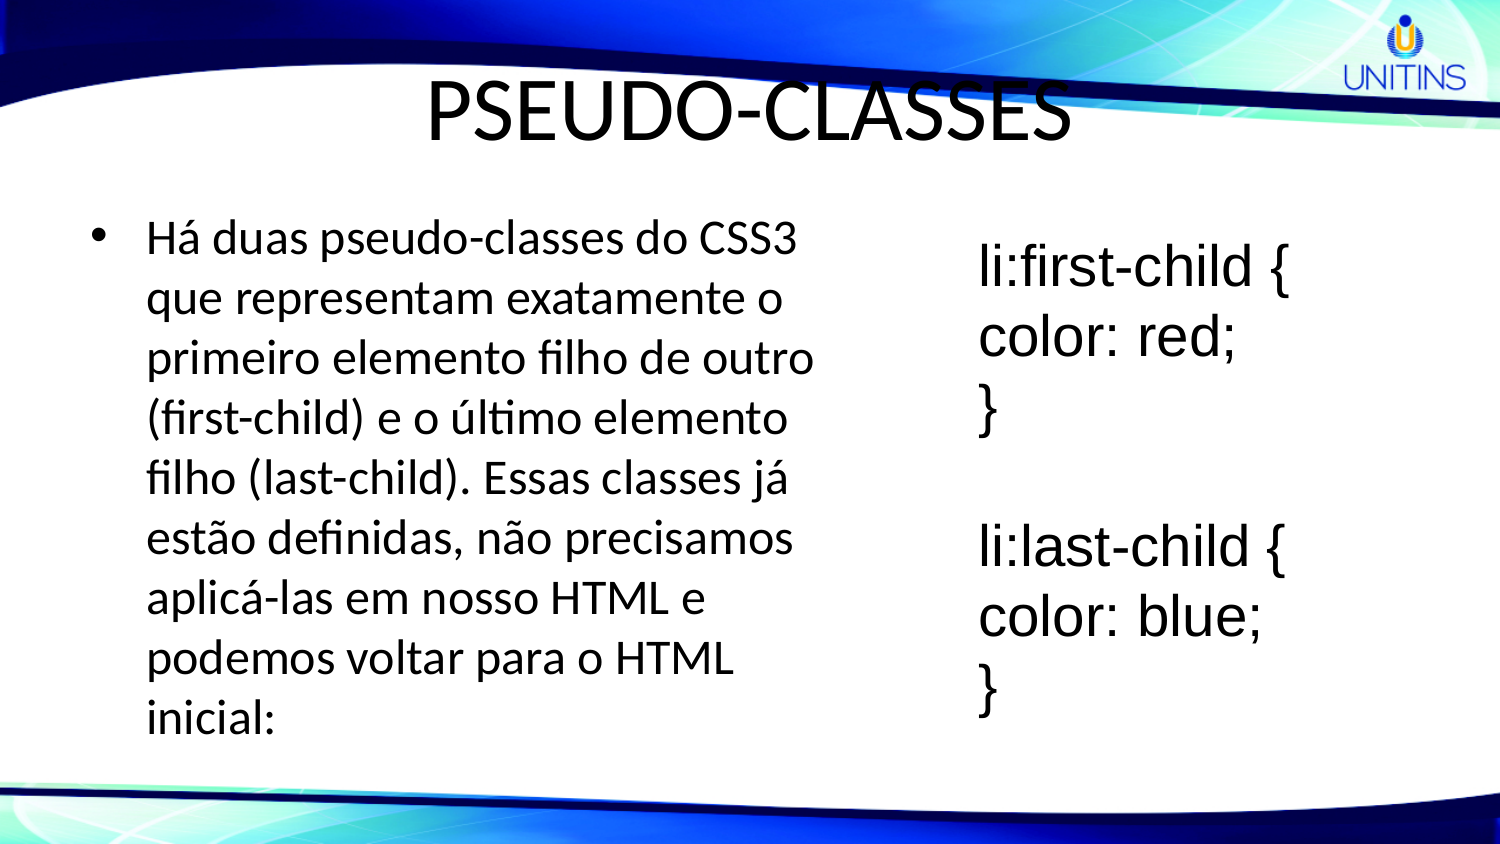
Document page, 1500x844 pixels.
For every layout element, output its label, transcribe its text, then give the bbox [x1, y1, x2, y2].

text_box li:first-child { color: red; } li:last-child { color: blue; } [963, 221, 1424, 726]
list Há duas pseudo-classes do CSS3 que representam exatamente o primeiro elemento filho de outro (first-child) e o último elemento filho (last-child). Essas classes já estão definidas, não precisamos aplicá-las em nosso HTML e podemos voltar para o HTML inicial: [74, 196, 857, 754]
title PSEUDO-CLASSES [74, 33, 1426, 175]
picture [0, 0, 1500, 844]
